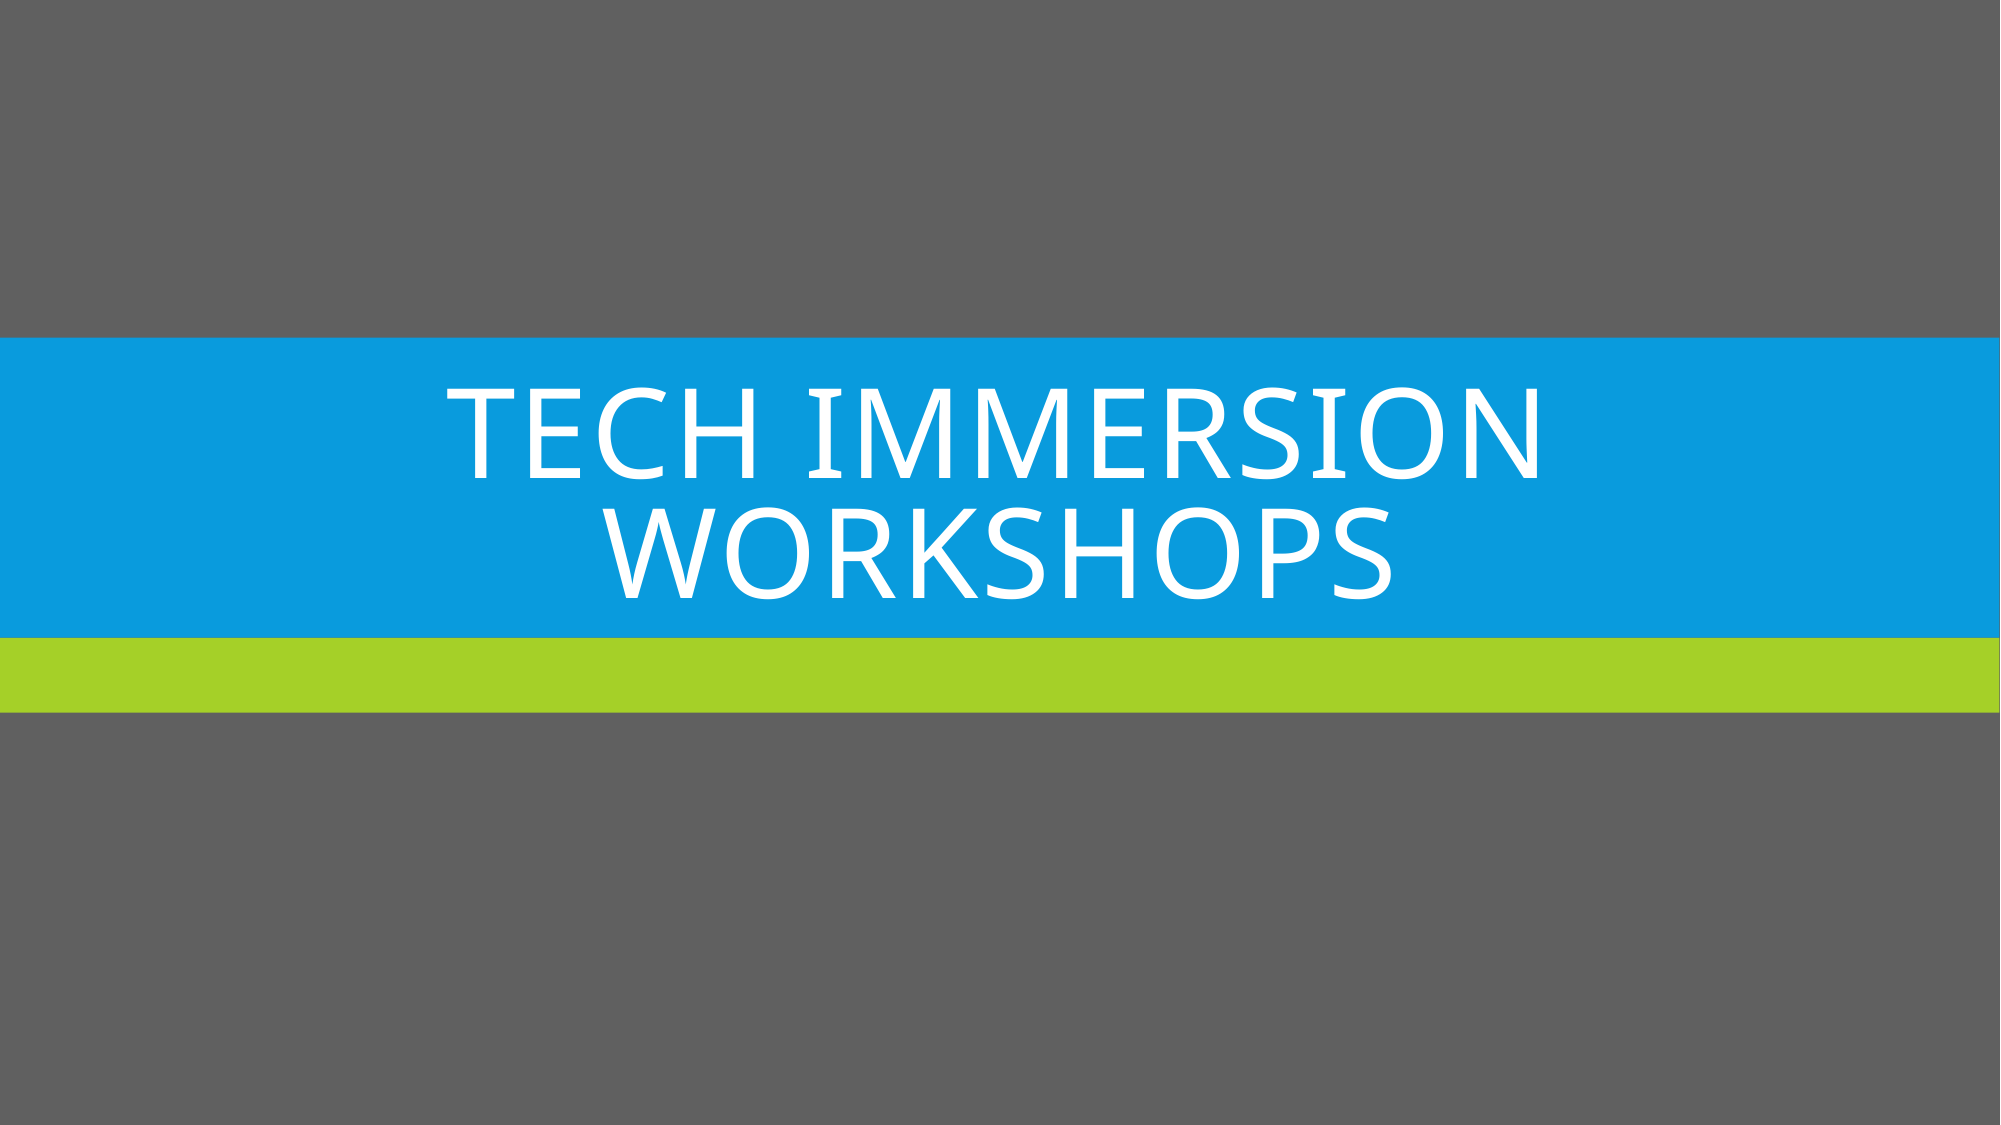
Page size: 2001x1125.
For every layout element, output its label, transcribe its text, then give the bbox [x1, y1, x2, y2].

title Tech Immersion Workshops [77, 360, 1923, 646]
